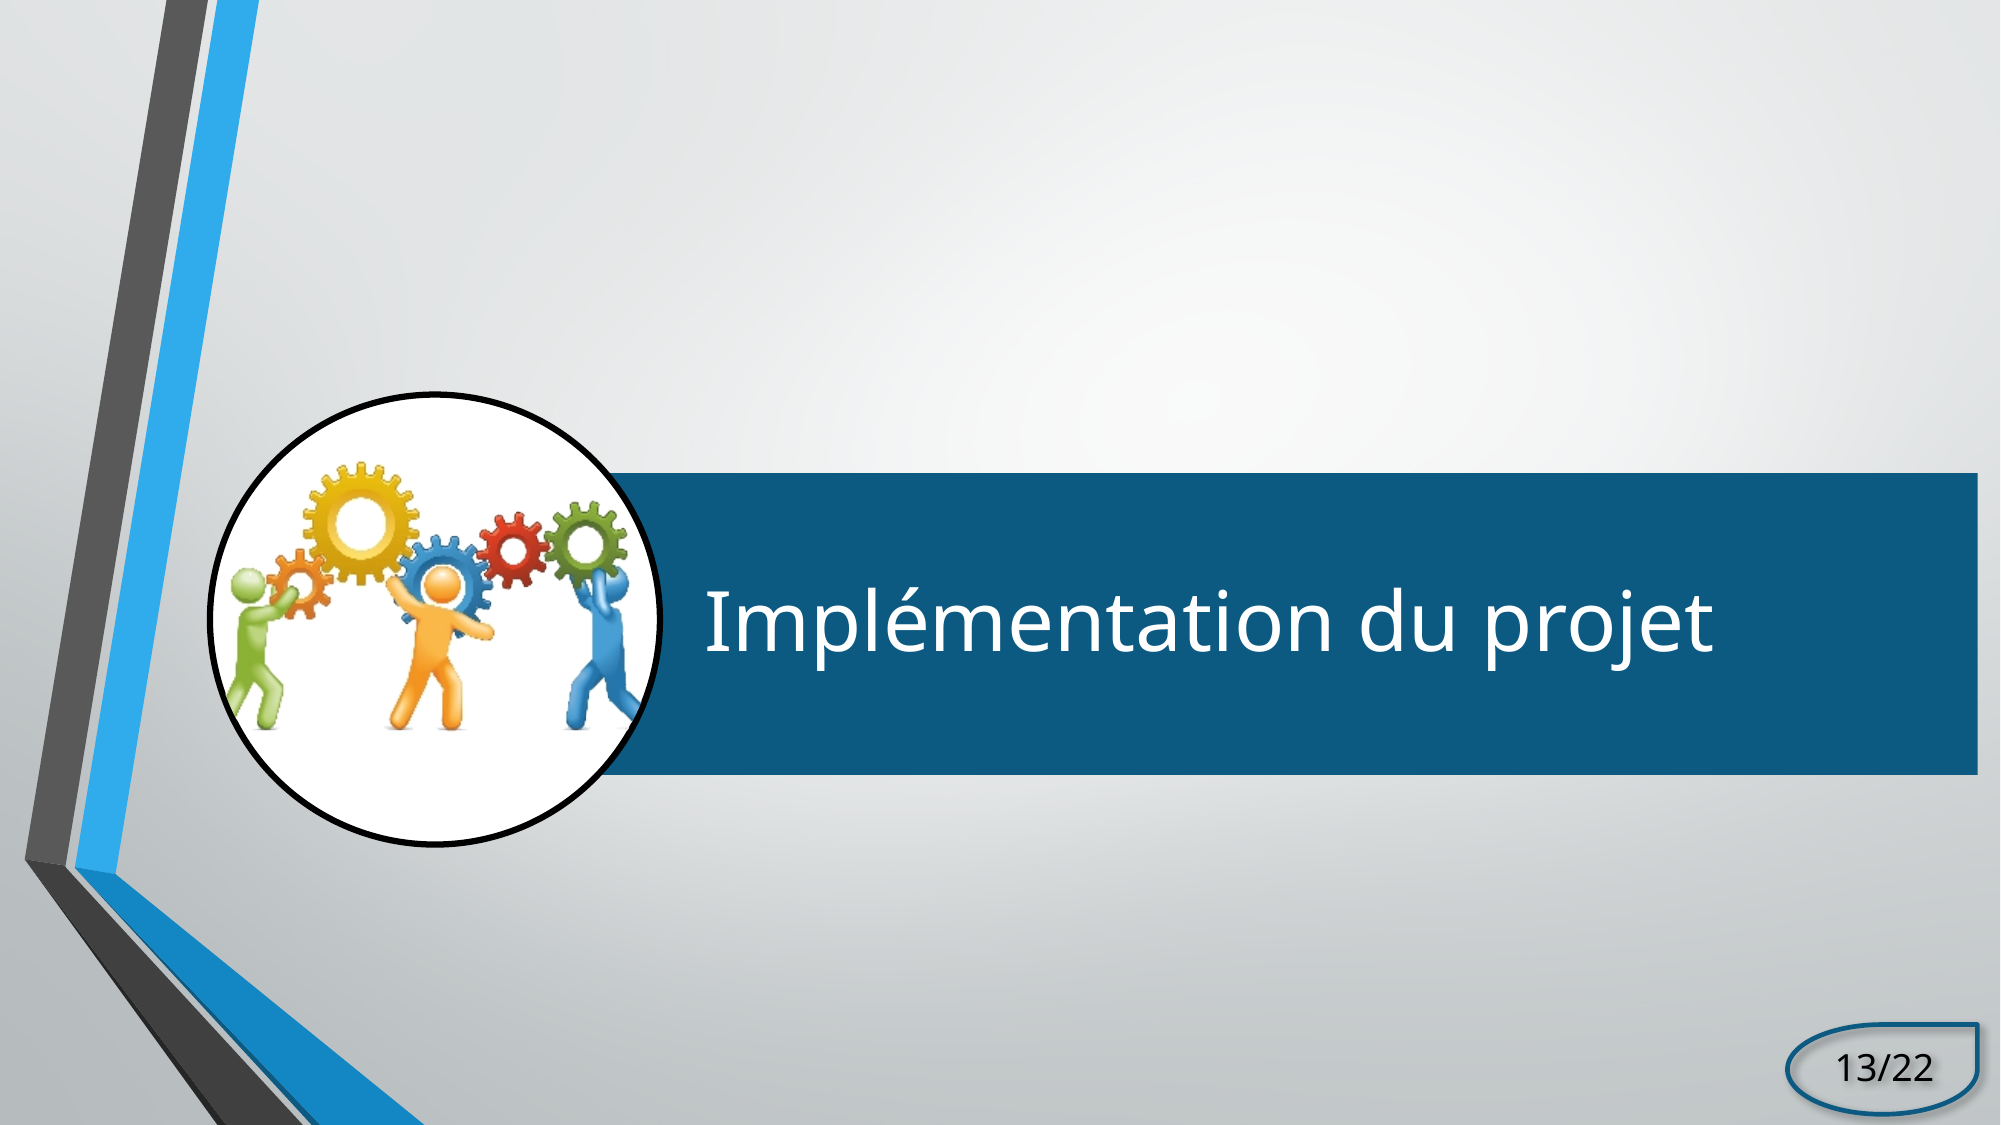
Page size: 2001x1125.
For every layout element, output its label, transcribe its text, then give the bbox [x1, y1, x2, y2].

text_box 13/22 [1787, 1024, 1978, 1115]
picture [209, 371, 661, 845]
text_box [661, 472, 1978, 776]
